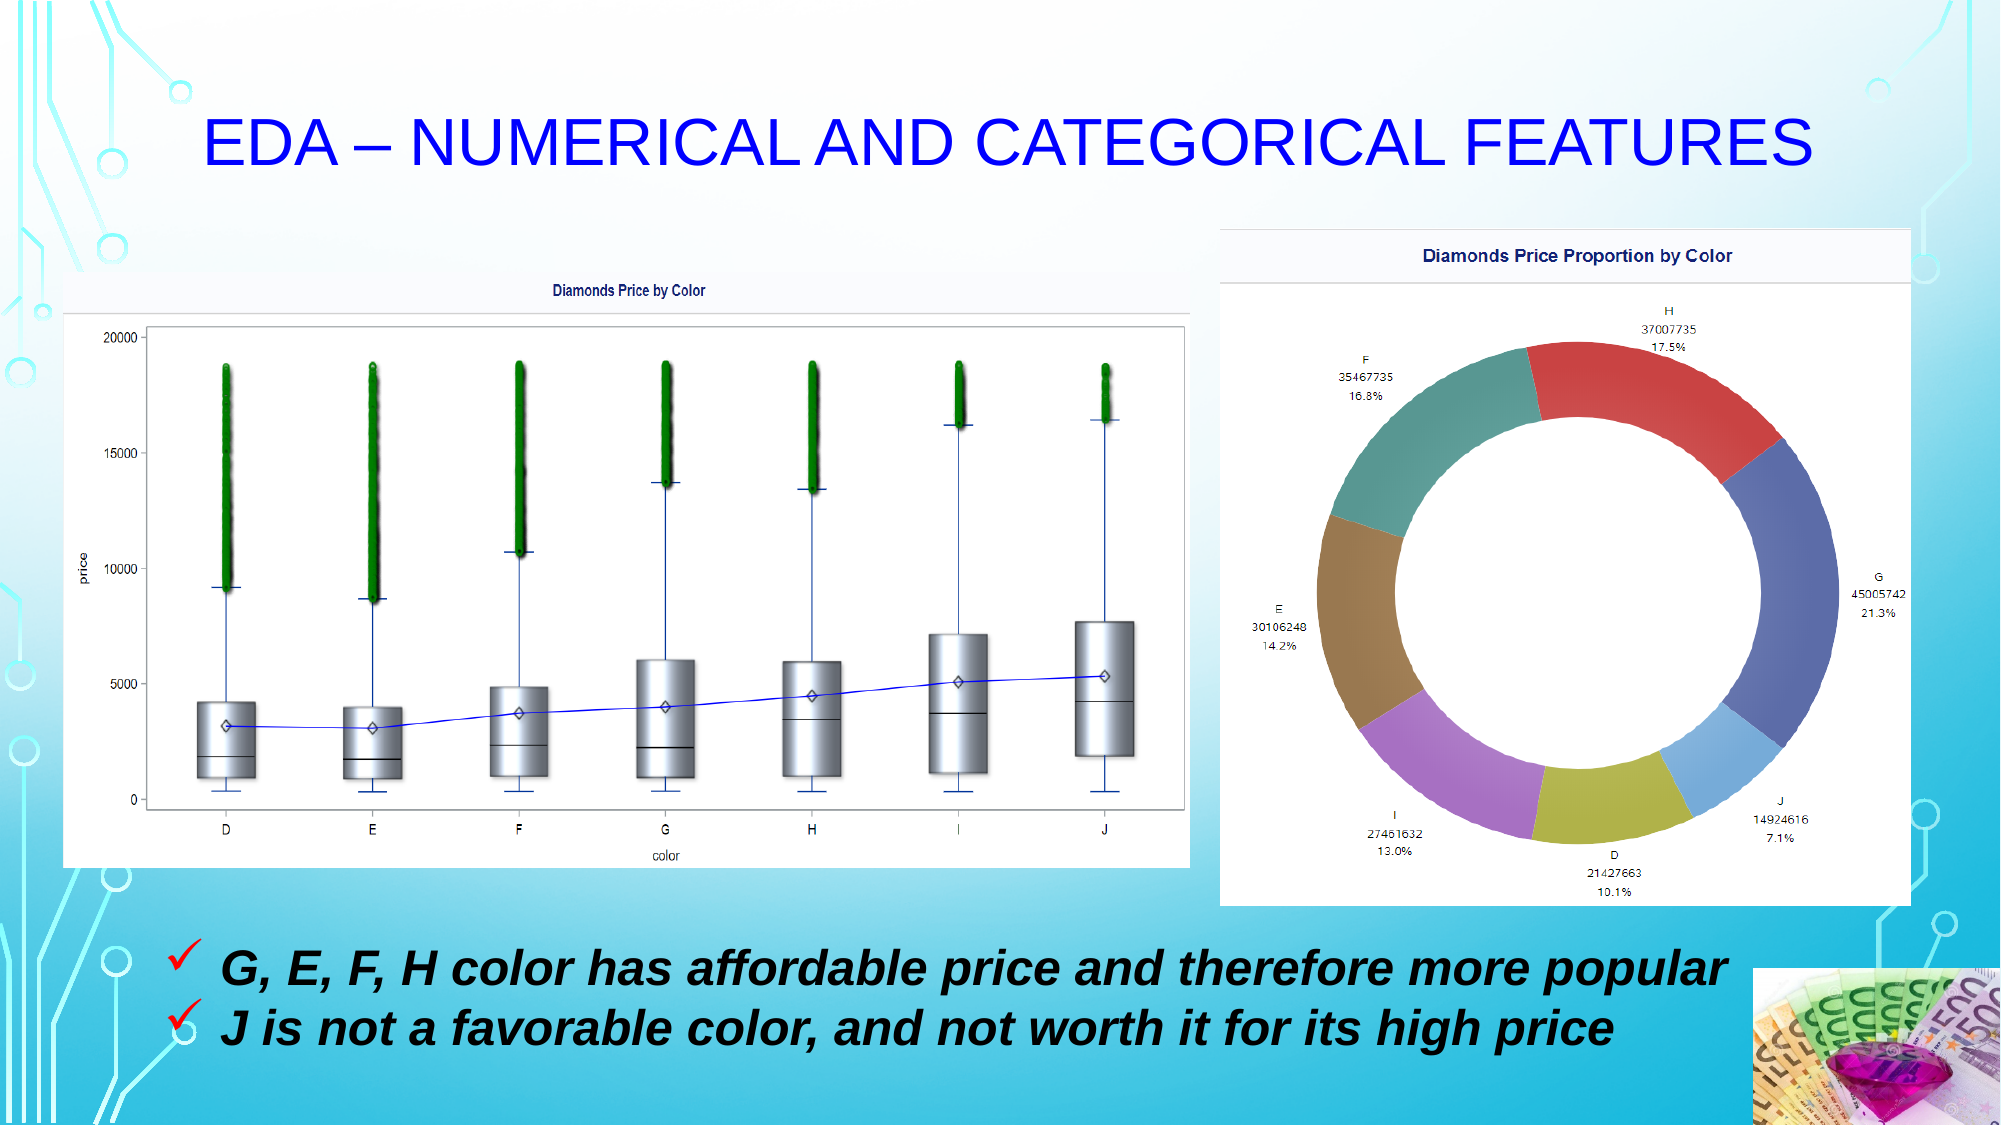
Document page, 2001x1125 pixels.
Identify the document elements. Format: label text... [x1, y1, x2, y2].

picture [1752, 968, 2000, 1125]
picture [1219, 227, 1911, 907]
text_box G, E, F, H color has affordable price and therefore more popular J is not a favorable color, and not worth it for its high price [149, 928, 1851, 1063]
title EDA – Numerical and Categorical Features [187, 22, 1923, 266]
picture [63, 272, 1190, 868]
